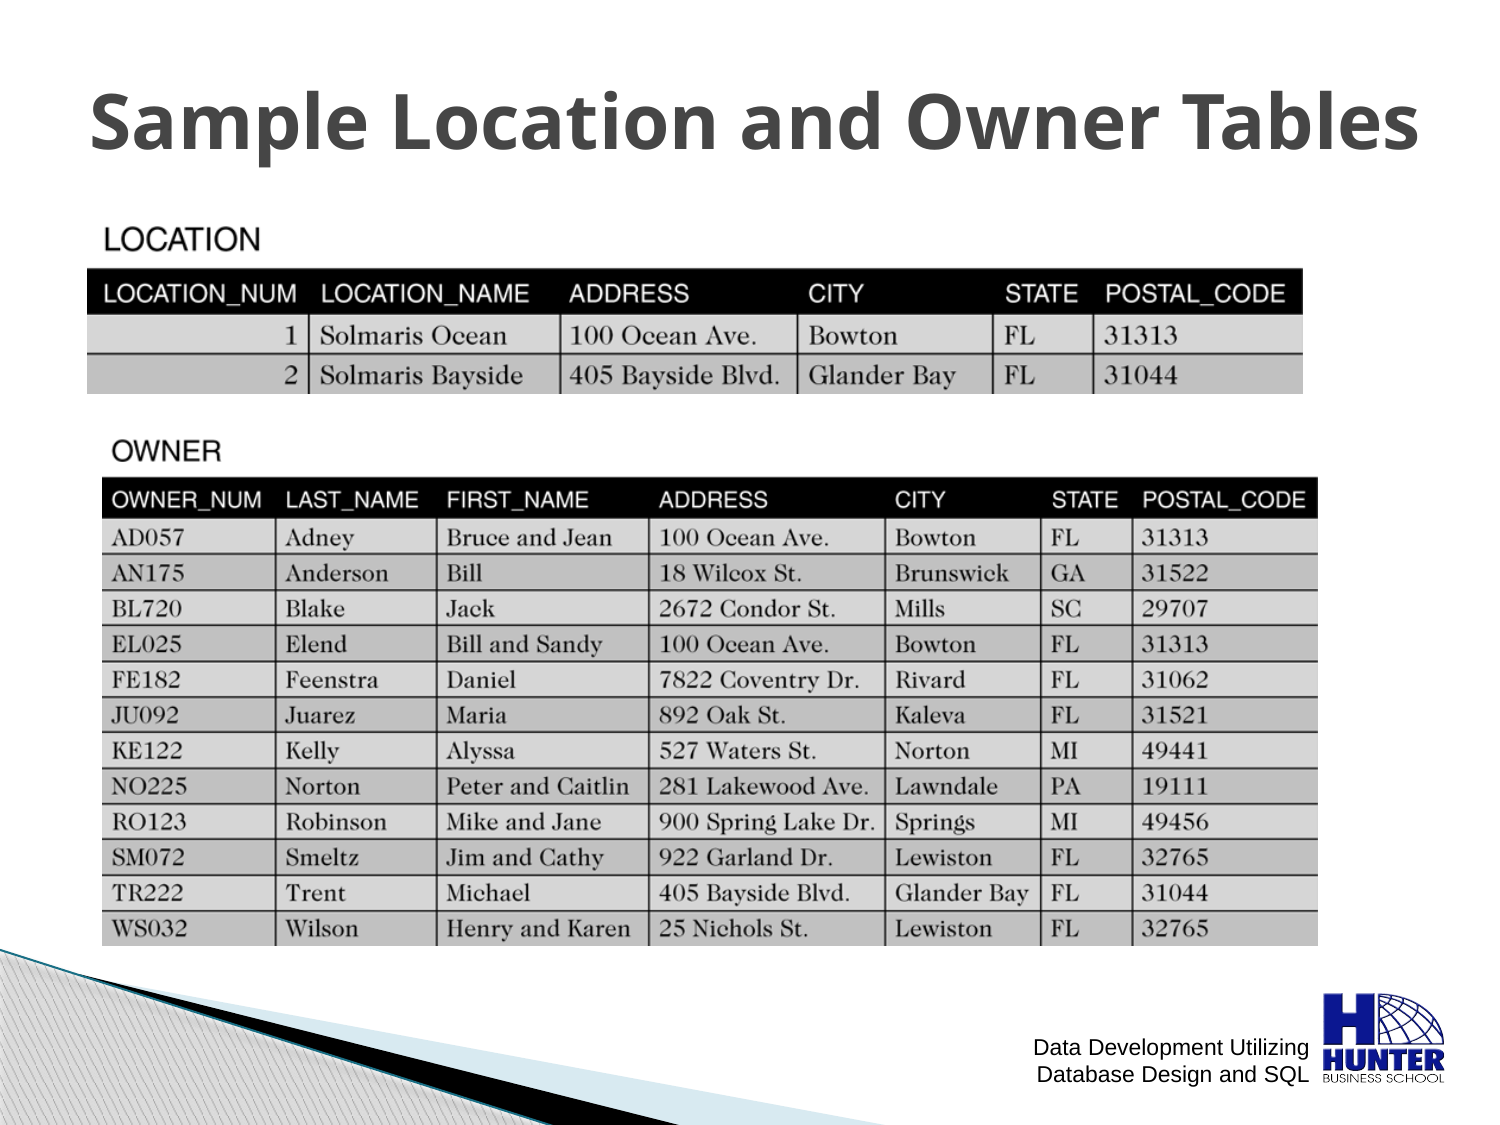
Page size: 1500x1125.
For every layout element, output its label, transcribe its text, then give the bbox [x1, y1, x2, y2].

picture [87, 224, 1303, 394]
picture [1323, 993, 1445, 1084]
picture [102, 437, 1318, 947]
title Sample Location and Owner Tables [75, 24, 1463, 213]
